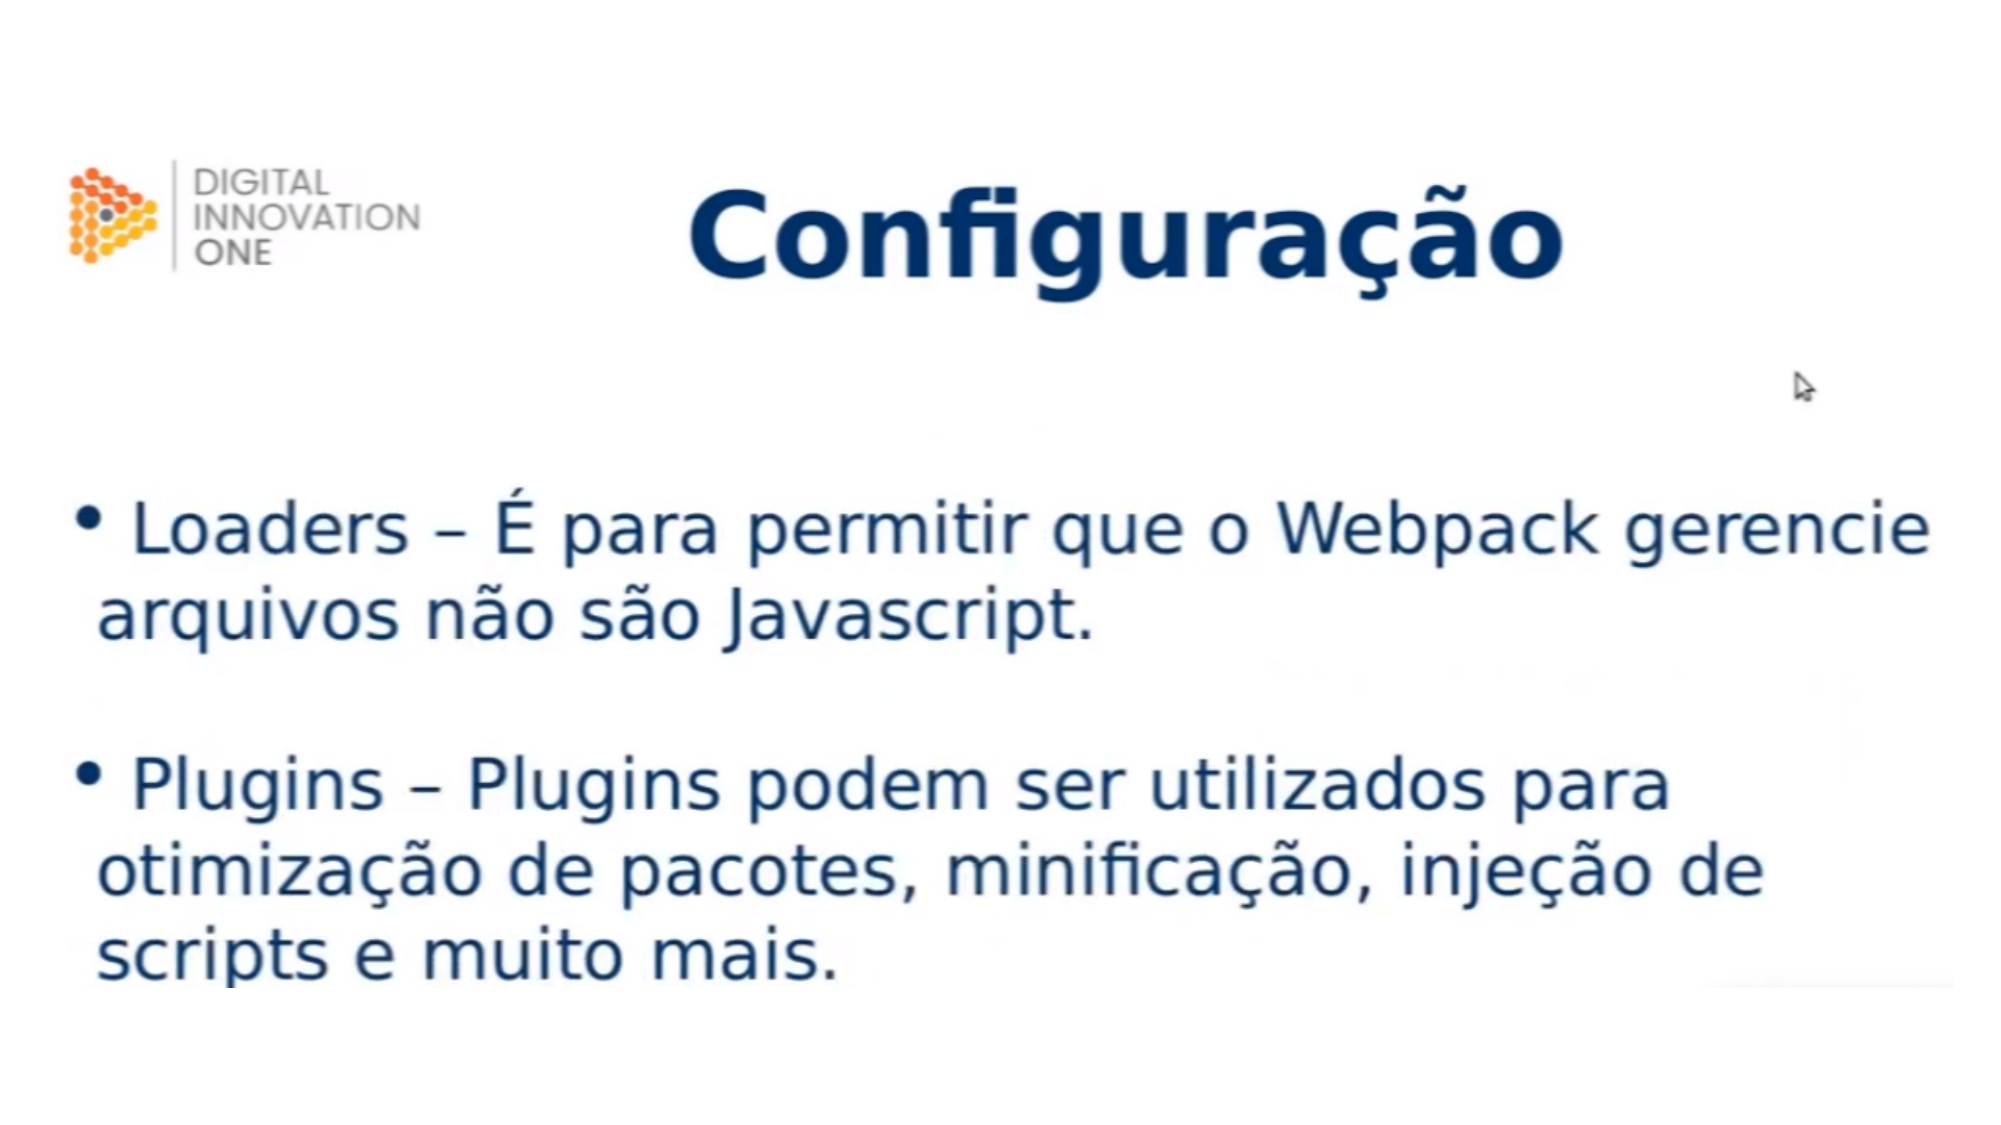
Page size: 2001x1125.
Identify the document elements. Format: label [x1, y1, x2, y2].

picture [47, 137, 1953, 988]
